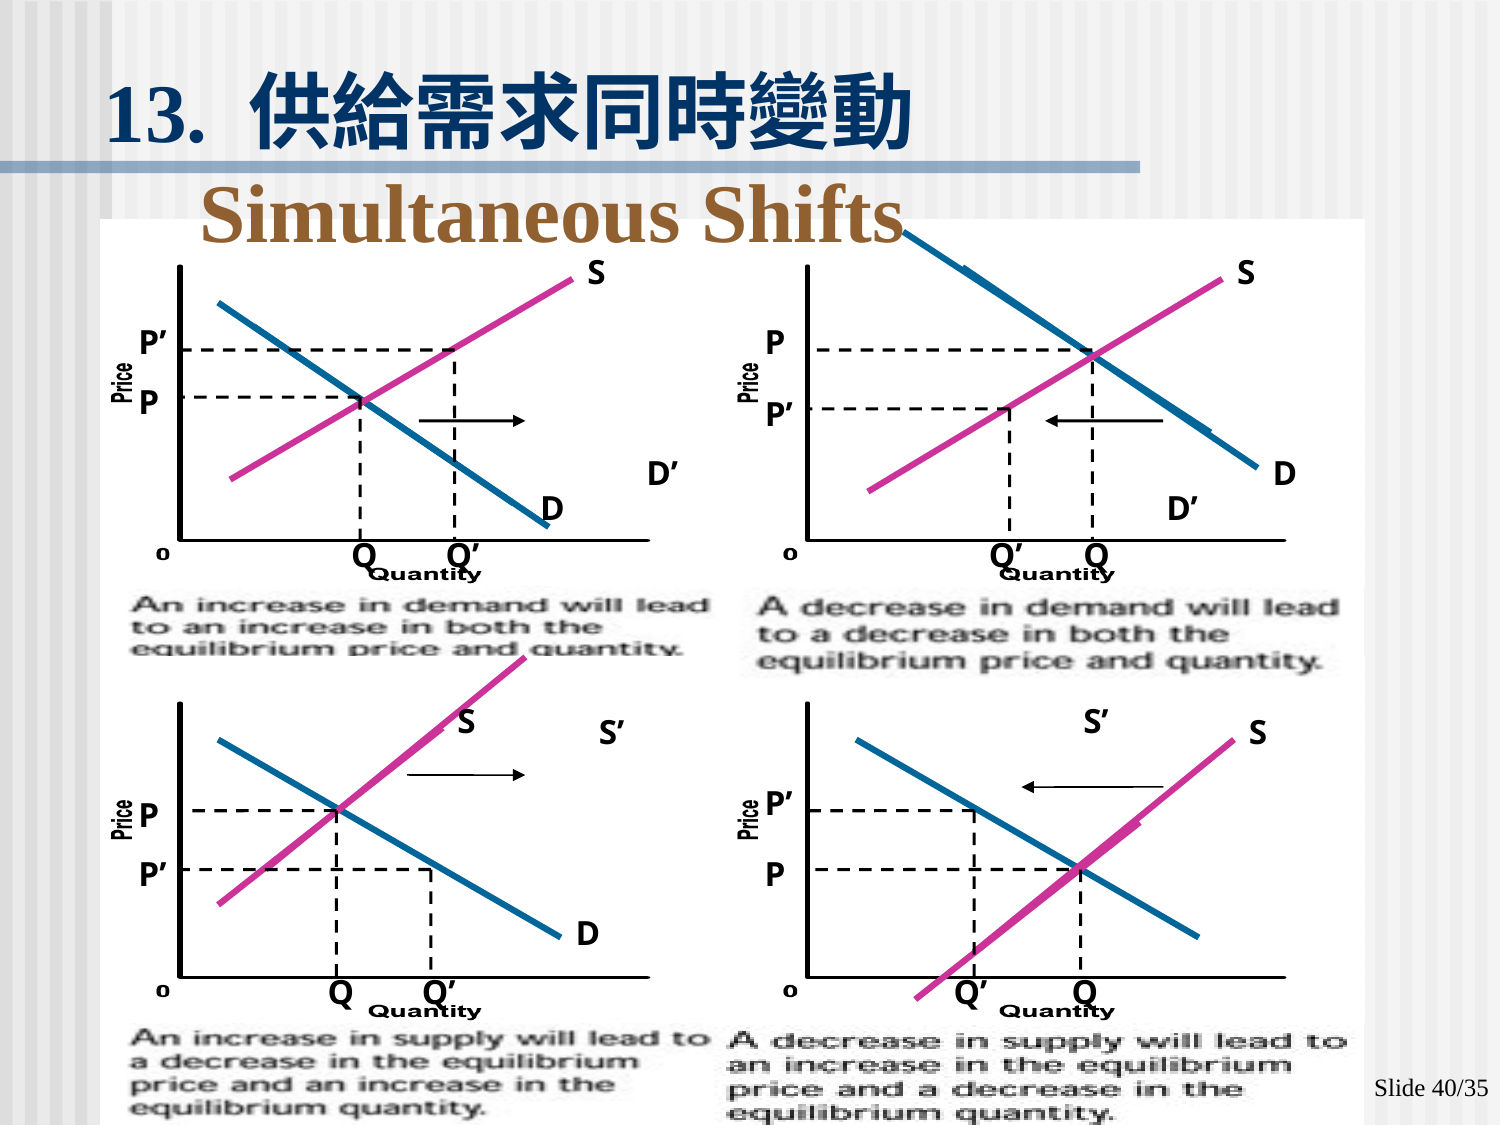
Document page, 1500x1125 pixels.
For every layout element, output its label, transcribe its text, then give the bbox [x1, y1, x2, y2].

picture [99, 219, 1365, 1125]
title 13. 供給需求同時變動 Simultaneous Shifts [88, 49, 1428, 268]
text_box [1368, 1053, 1500, 1125]
